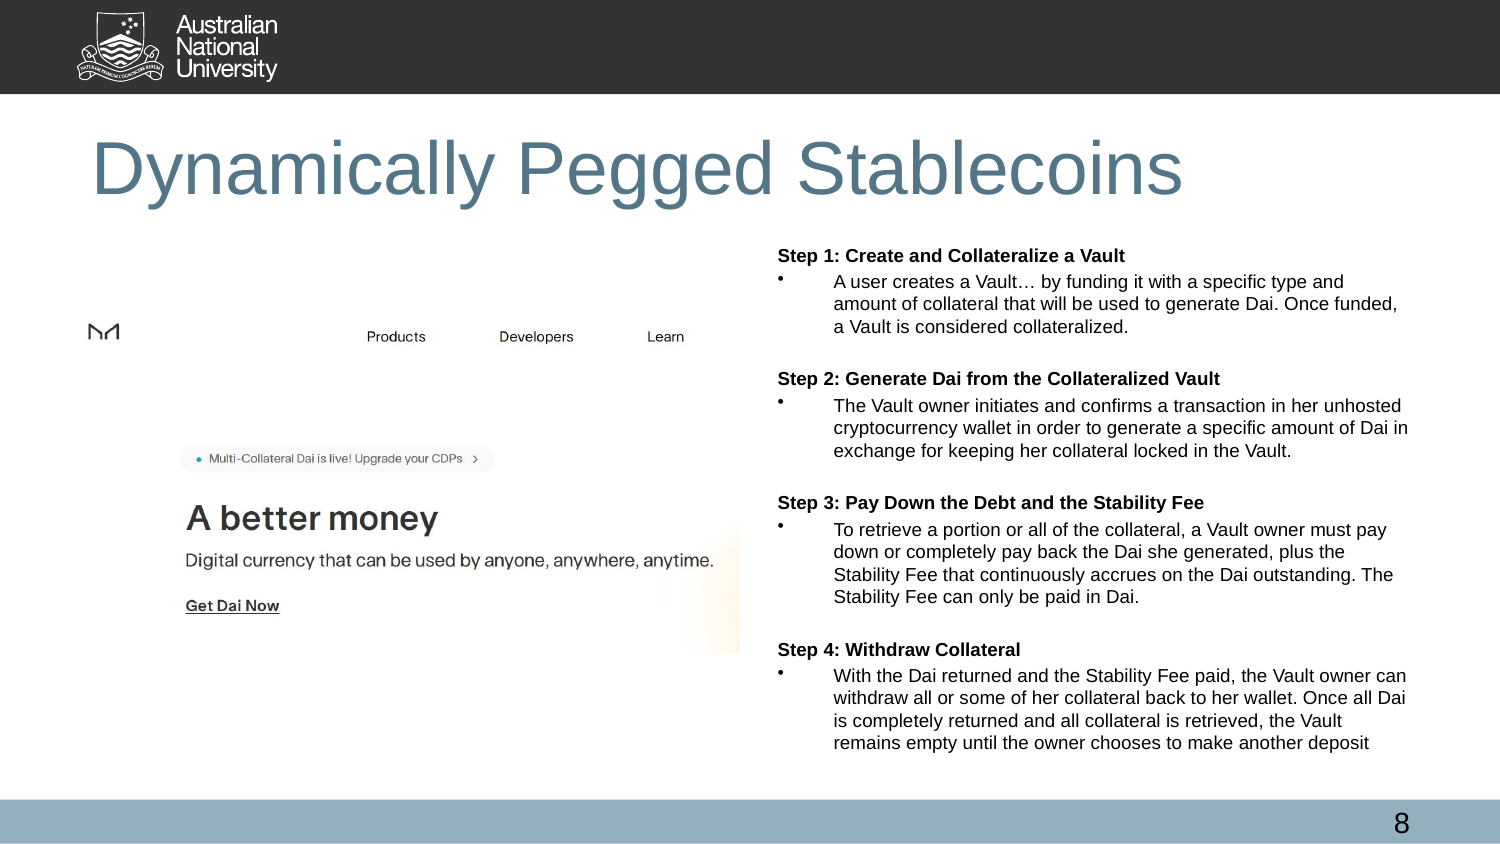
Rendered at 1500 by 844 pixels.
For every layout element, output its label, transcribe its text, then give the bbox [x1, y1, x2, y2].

list Step​ ​1:​ Create and ​Collateralize a Vault A user creates a Vault… by funding it with a specific type and amount of collateral that will be used to generate Dai. Once funded, a Vault is considered collateralized. Step​ ​2:​ ​Generate Dai​ ​from​ ​the​ ​Collateralized​ ​Vault The Vault owner initiates and confirms a transaction in her unhosted cryptocurrency wallet in order to generate a specific amount of Dai in exchange for keeping her collateral locked in the Vault. Step​ ​3:​ ​Pay Down​ ​the​ ​Debt​ ​and​ the Stability​ ​Fee To retrieve a portion or all of the collateral, a Vault owner must pay down or completely pay back the Dai she generated, plus the Stability Fee that continuously accrues on the Dai outstanding. The Stability Fee can only be paid in Dai. Step​ ​4:​ ​Withdraw Collateral With the Dai returned and the Stability Fee paid, the Vault owner can withdraw all or some of her collateral back to her wallet. Once all Dai is completely returned and all collateral is retrieved, the Vault remains empty until the owner chooses to make another deposit [762, 235, 1425, 777]
slide_number 8 [1328, 796, 1425, 824]
title Dynamically Pegged Stablecoins [76, 94, 1427, 235]
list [76, 303, 740, 655]
